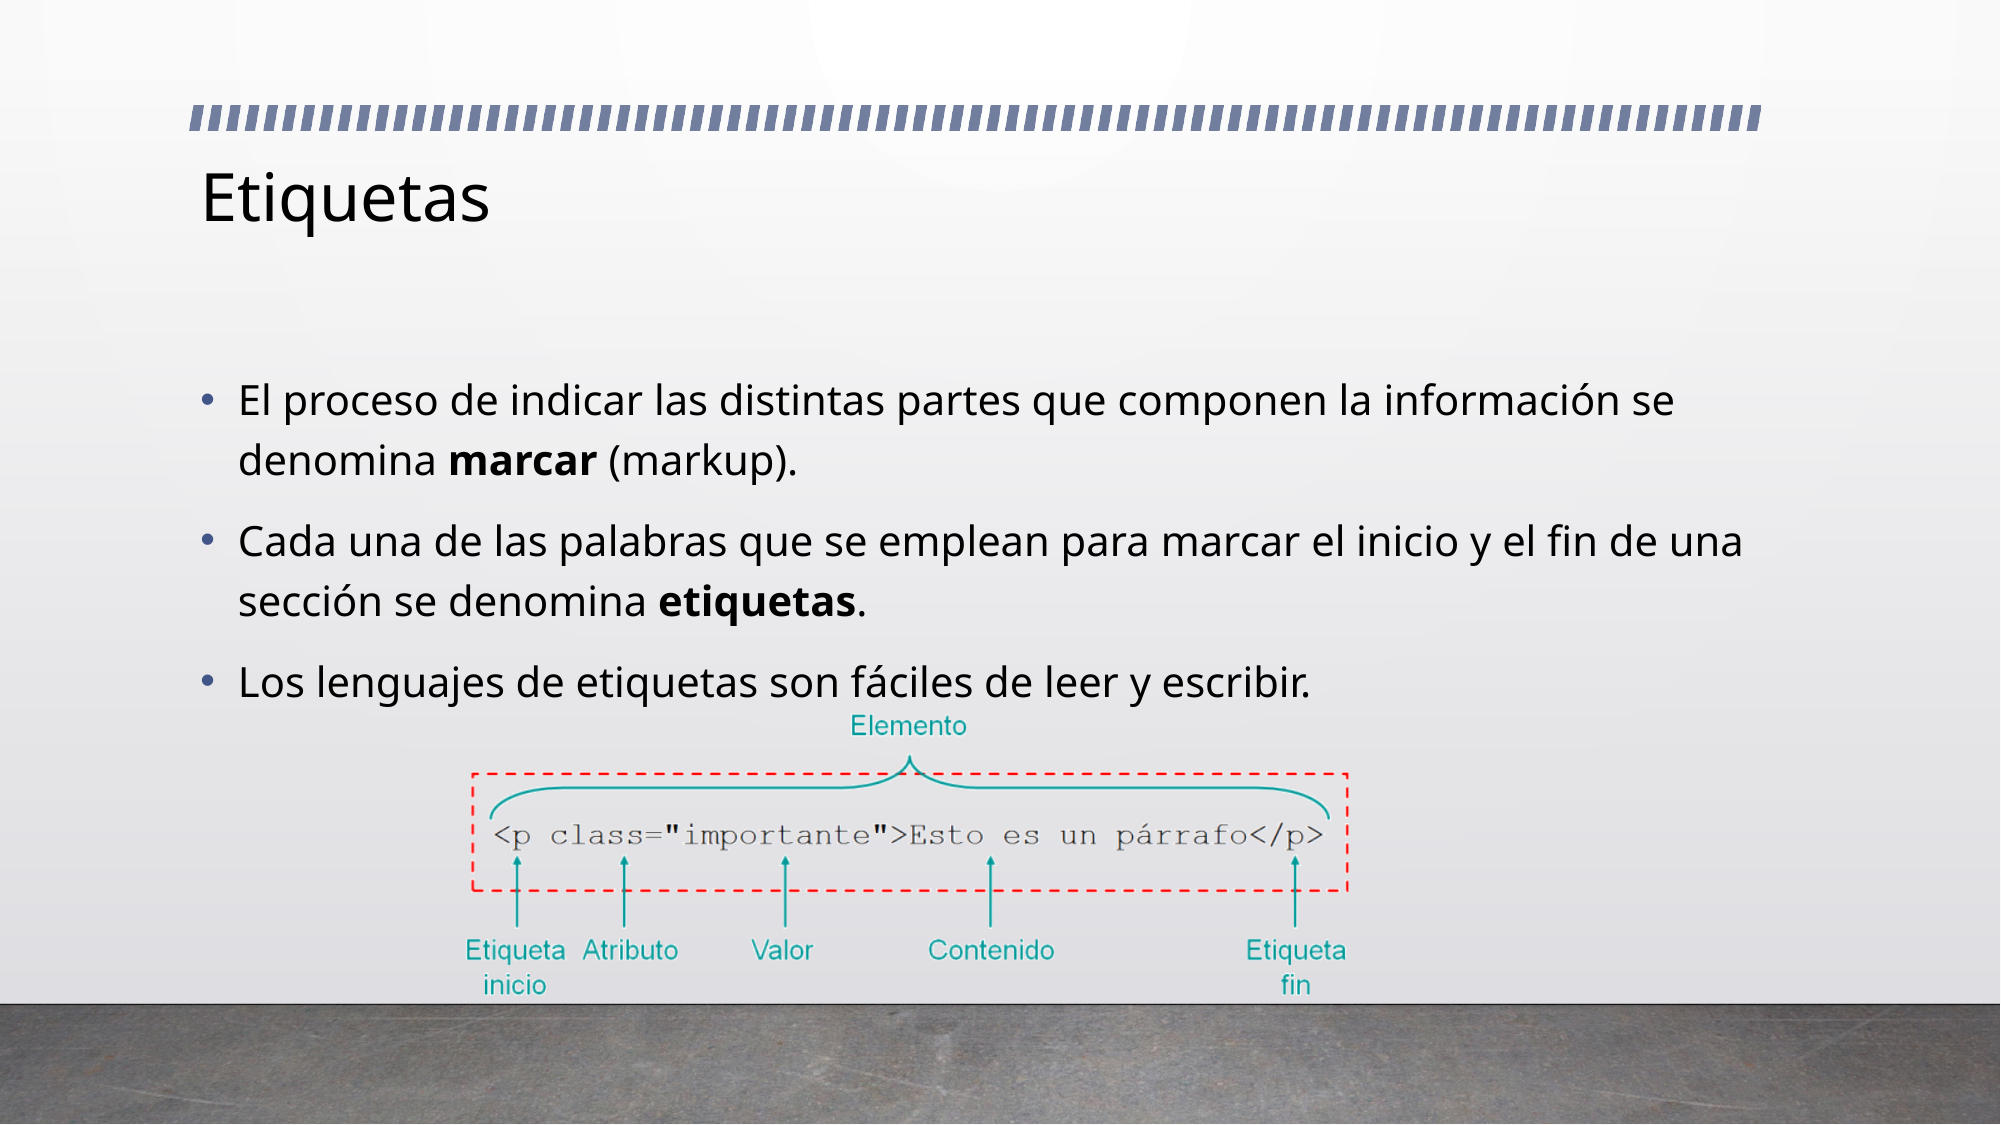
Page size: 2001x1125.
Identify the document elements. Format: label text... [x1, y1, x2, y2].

title Etiquetas [185, 156, 1761, 329]
picture [0, 695, 2000, 1124]
list El proceso de indicar las distintas partes que componen la información se denomina marcar (markup). Cada una de las palabras que se emplean para marcar el inicio y el fin de una sección se denomina etiquetas. Los lenguajes de etiquetas son fáciles de leer y escribir. [185, 356, 1761, 897]
